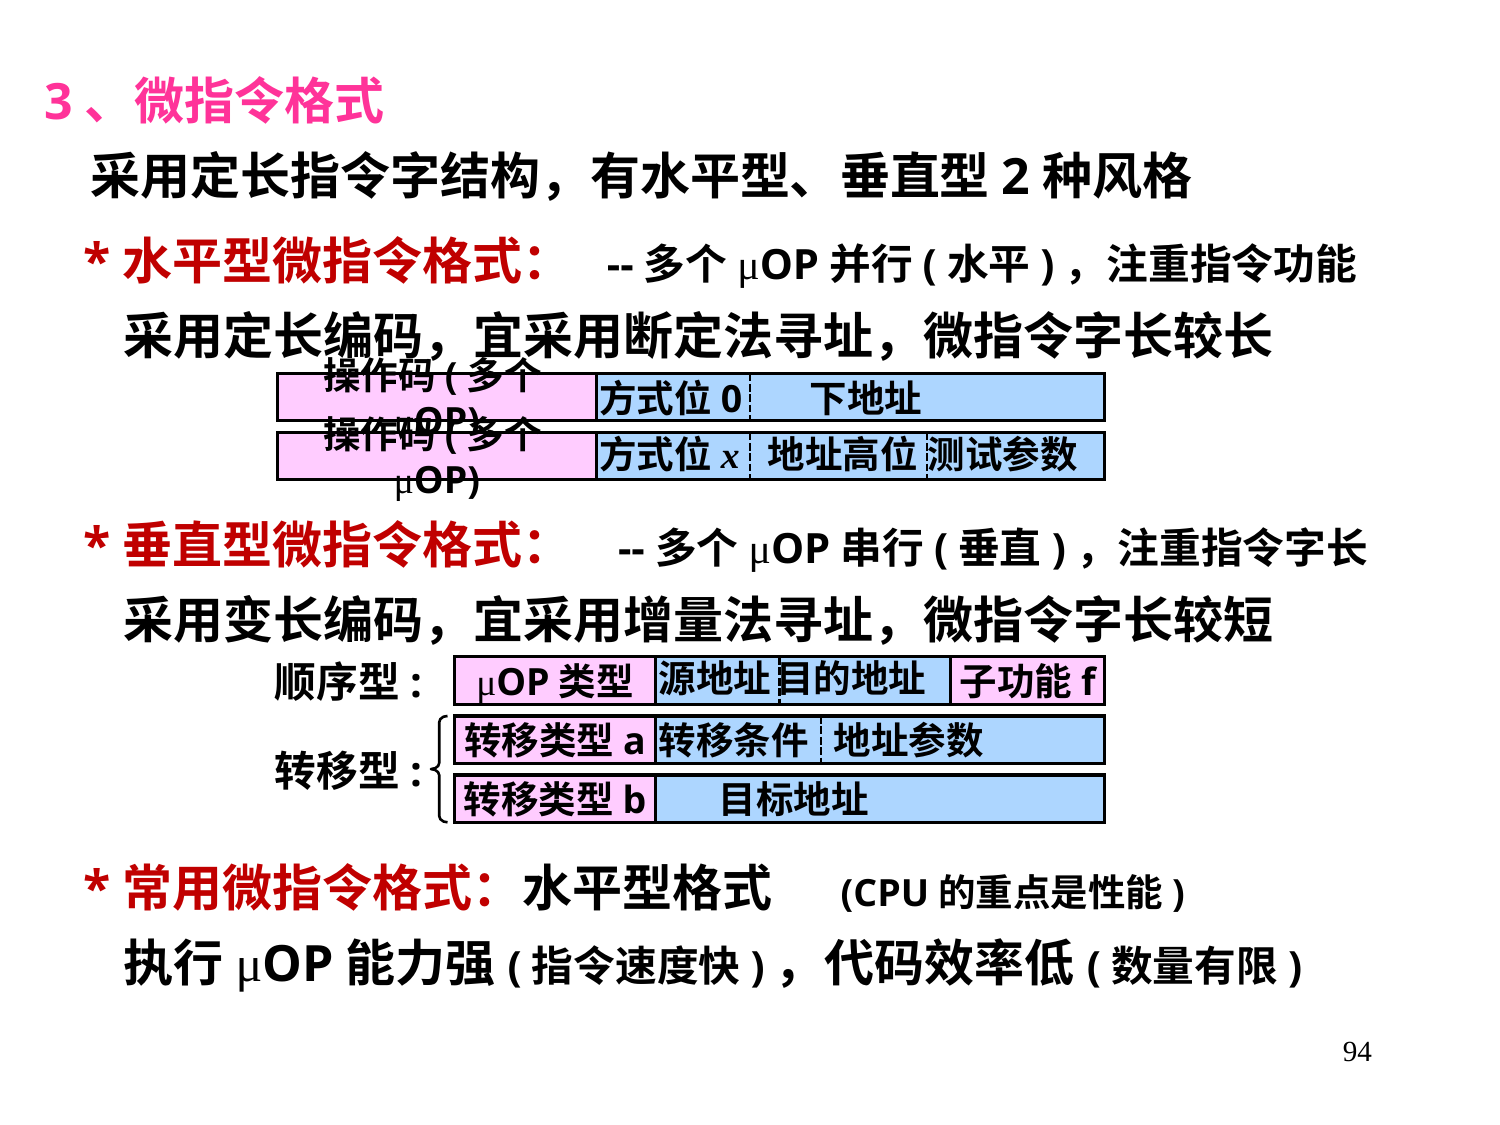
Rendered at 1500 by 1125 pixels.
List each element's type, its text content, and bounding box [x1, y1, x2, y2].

text_box 3、微指令格式 采用定长指令字结构，有水平型、垂直型2种风格 [29, 47, 1471, 206]
text_box *垂直型微指令格式： --多个μOP串行(垂直)，注重指令字长 采用变长编码，宜采用增量法寻址，微指令字长较短 [29, 491, 1471, 657]
text_box *常用微指令格式：水平型格式 (CPU的重点是性能) 执行μOP能力强(指令速度快)，代码效率低(数量有限) [29, 834, 1471, 999]
slide_number 94 [1074, 1024, 1388, 1101]
text_box *水平型微指令格式： --多个μOP并行(水平)，注重指令功能 采用定长编码，宜采用断定法寻址，微指令字长较长 [29, 206, 1471, 372]
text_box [265, 656, 1105, 823]
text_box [277, 373, 1105, 480]
